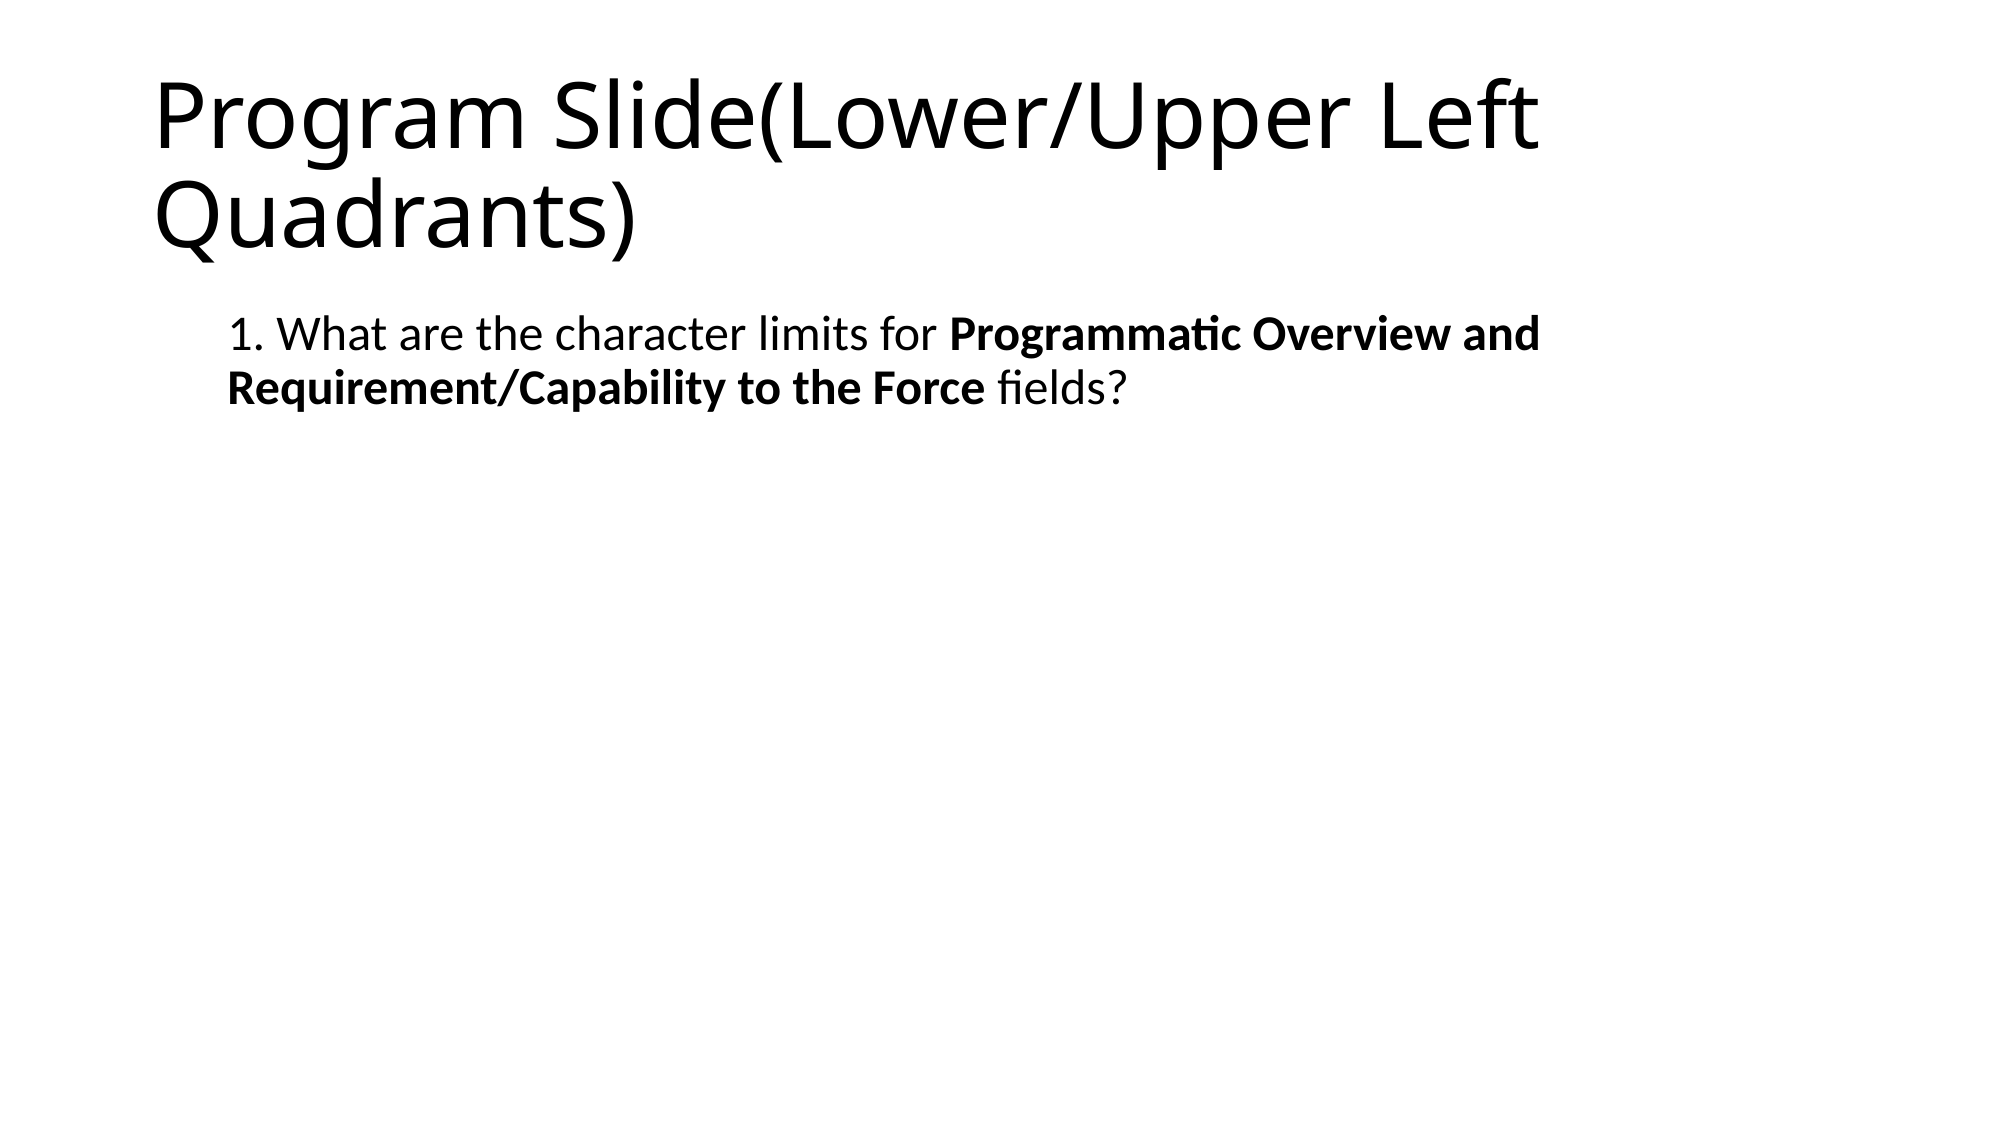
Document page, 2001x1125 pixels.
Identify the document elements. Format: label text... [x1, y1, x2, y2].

list 1. What are the character limits for Programmatic Overview and Requirement/Capability to the Force fields? [137, 299, 1863, 1014]
title Program Slide(Lower/Upper Left Quadrants) [137, 59, 1863, 278]
